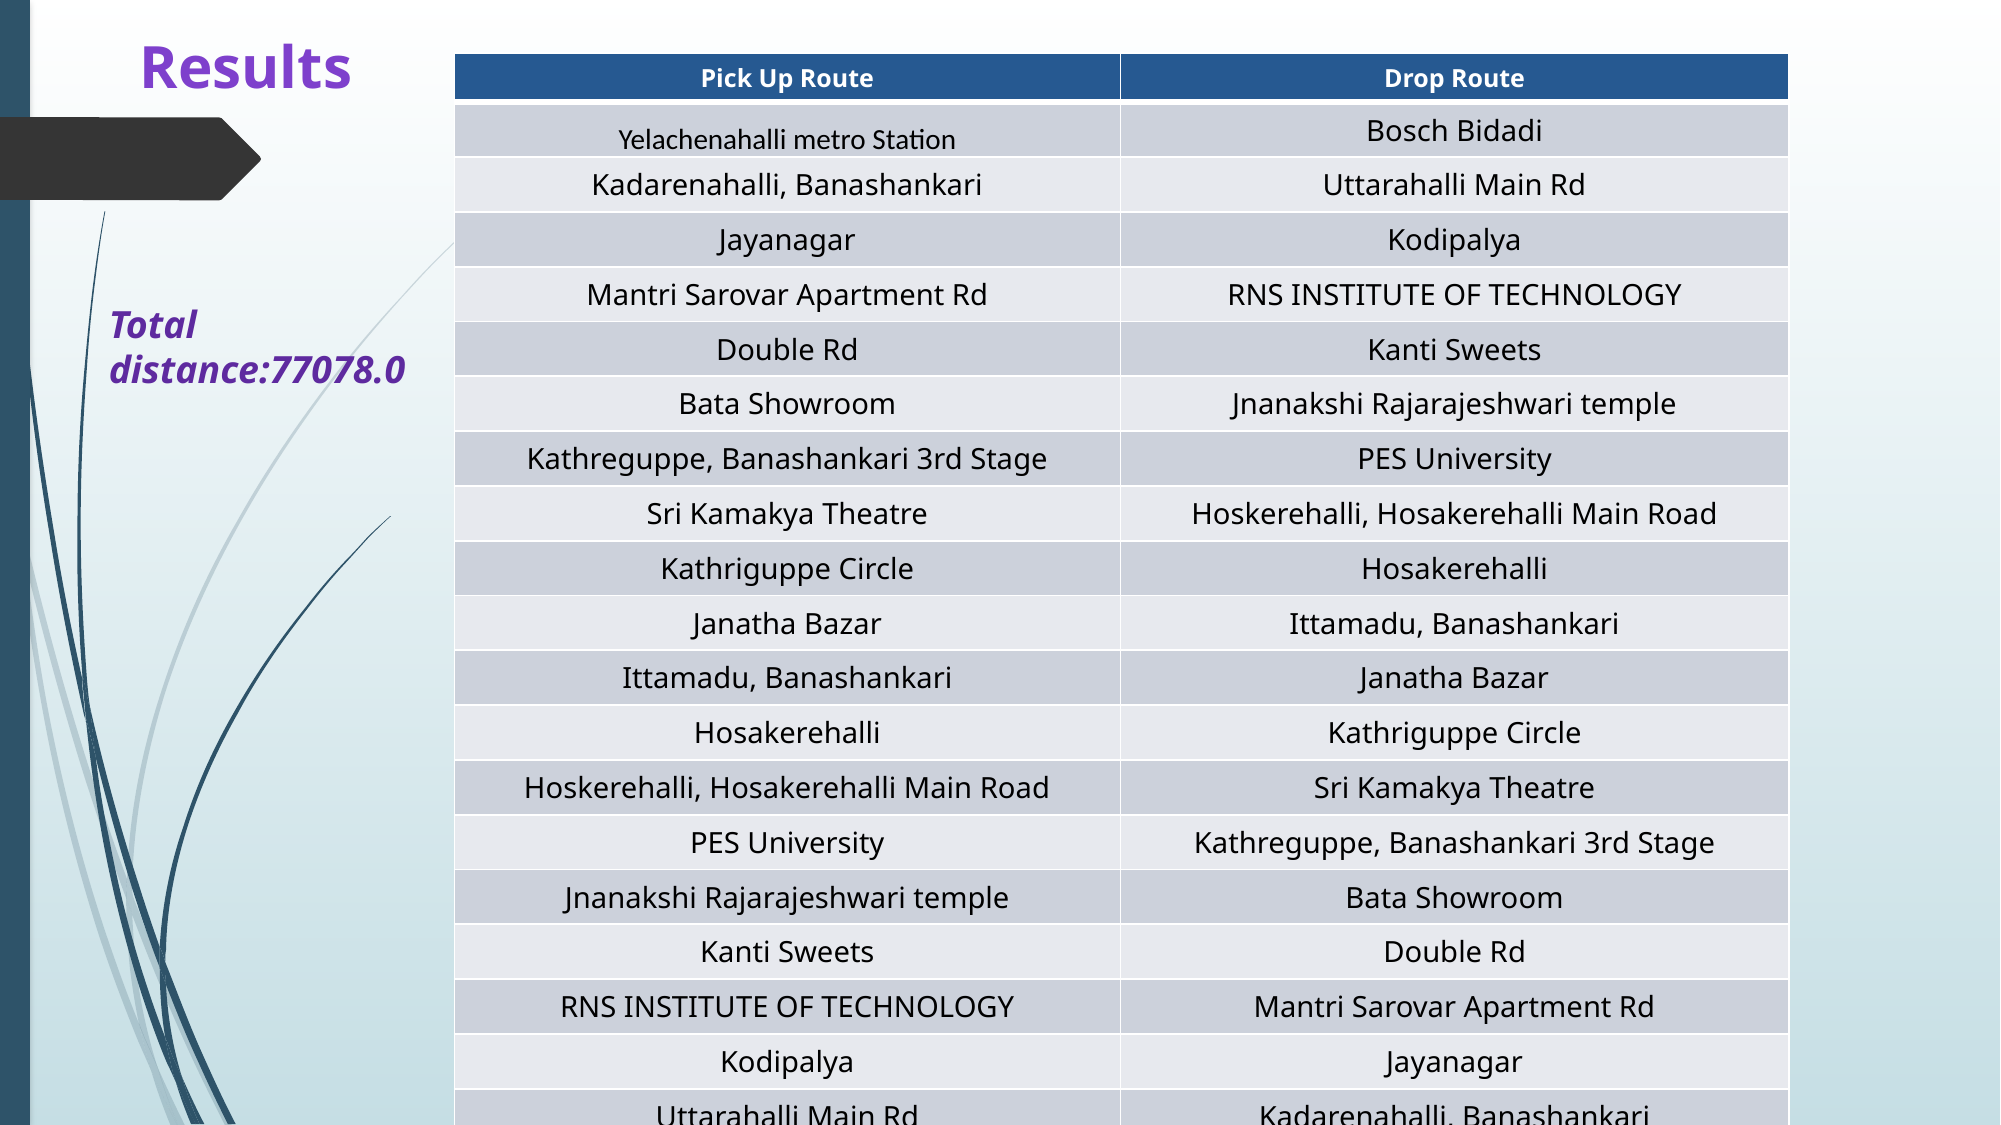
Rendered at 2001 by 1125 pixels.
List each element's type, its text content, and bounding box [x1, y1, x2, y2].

table_cell Ittamadu, Banashankari [1121, 596, 1788, 649]
table_cell Kathreguppe, Banashankari 3rd Stage [1121, 816, 1788, 869]
text_box Total distance:77078.0 [93, 293, 500, 398]
table_cell Kodipalya [1121, 213, 1788, 266]
table_cell Kanti Sweets [455, 925, 1120, 978]
text_box Results [33, 22, 1983, 108]
table_cell Uttarahalli Main Rd [1121, 158, 1788, 211]
table_cell Kadarenahalli, Banashankari [455, 158, 1120, 211]
table_cell Jnanakshi Rajarajeshwari temple [455, 870, 1120, 923]
table_cell Bata Showroom [1121, 870, 1788, 923]
table_cell Jnanakshi Rajarajeshwari temple [1121, 377, 1788, 430]
table_cell Mantri Sarovar Apartment Rd [455, 268, 1120, 321]
table_cell PES University [1121, 432, 1788, 485]
table_cell Kathriguppe Circle [1121, 706, 1788, 759]
table_cell PES University [455, 816, 1120, 869]
table_cell Kadarenahalli, Banashankari [1121, 1090, 1788, 1125]
table_cell Bata Showroom [455, 377, 1120, 430]
table_cell Uttarahalli Main Rd [455, 1090, 1120, 1125]
table_cell RNS INSTITUTE OF TECHNOLOGY [1121, 268, 1788, 321]
table_cell RNS INSTITUTE OF TECHNOLOGY [455, 980, 1120, 1033]
table_cell Kodipalya [455, 1035, 1120, 1088]
table_cell Jayanagar [455, 213, 1120, 266]
table_cell Jayanagar [1121, 1035, 1788, 1088]
table_cell Janatha Bazar [1121, 651, 1788, 704]
table_cell Janatha Bazar [455, 596, 1120, 649]
table_cell Double Rd [500, 322, 1120, 375]
table_cell Hoskerehalli, Hosakerehalli Main Road [455, 761, 1120, 814]
table_cell Hosakerehalli [1121, 542, 1788, 595]
table_cell Sri Kamakya Theatre [1121, 761, 1788, 814]
table_cell Sri Kamakya Theatre [455, 487, 1120, 540]
table_cell Yelachenahalli metro Station [455, 108, 1120, 156]
table_cell Hosakerehalli [455, 706, 1120, 759]
table_cell Kathreguppe, Banashankari 3rd Stage [455, 432, 1120, 485]
table_cell Kathriguppe Circle [455, 542, 1120, 595]
table_cell Hoskerehalli, Hosakerehalli Main Road [1121, 487, 1788, 540]
table_cell Bosch Bidadi [1121, 108, 1788, 156]
table_cell Double Rd [1121, 925, 1788, 978]
table_cell Mantri Sarovar Apartment Rd [1121, 980, 1788, 1033]
table_cell Ittamadu, Banashankari [455, 651, 1120, 704]
table_cell Kanti Sweets [1121, 322, 1788, 375]
